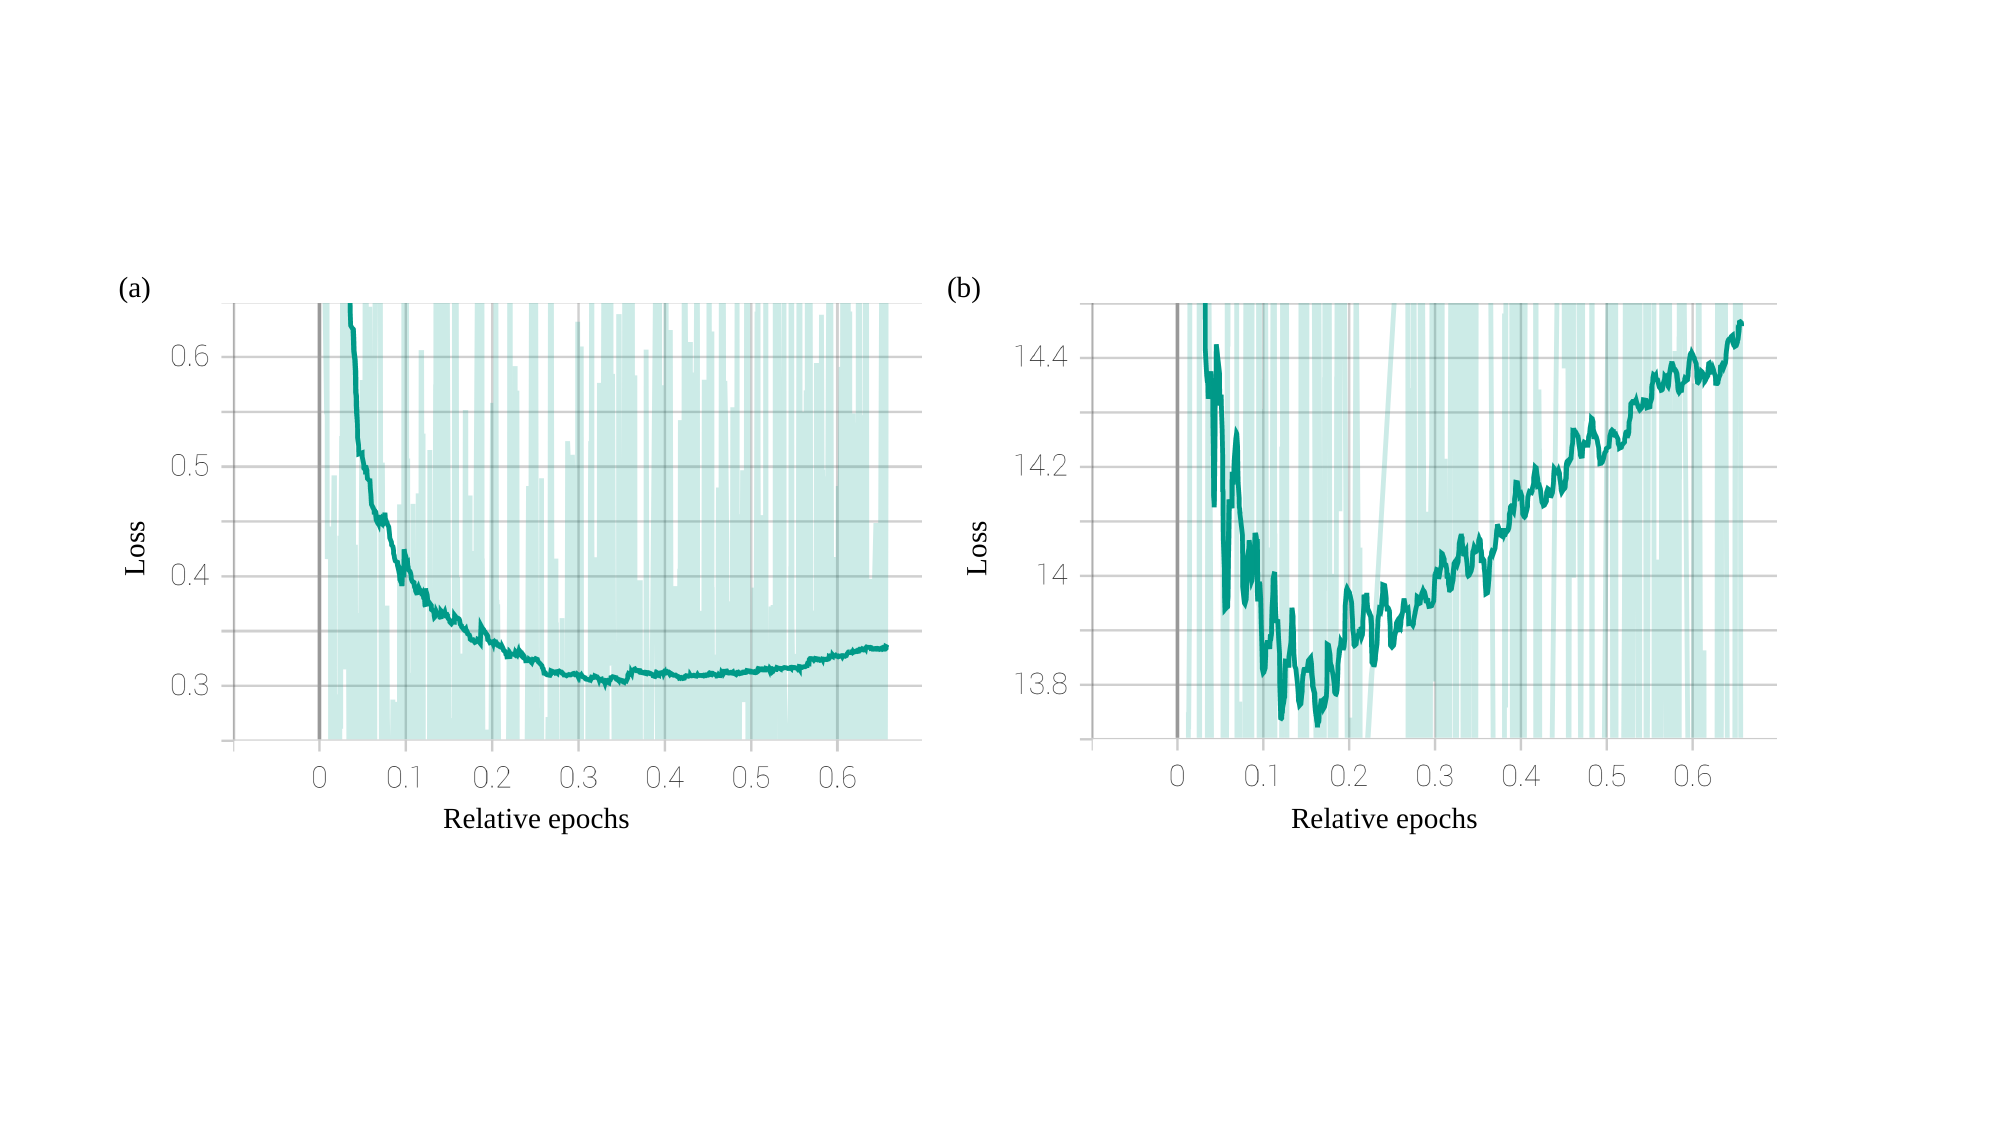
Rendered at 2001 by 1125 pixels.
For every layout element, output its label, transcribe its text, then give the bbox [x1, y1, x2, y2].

picture [1005, 303, 1817, 793]
text_box Loss [969, 505, 1000, 591]
text_box Relative epochs [428, 794, 646, 843]
picture [157, 303, 969, 794]
text_box (b) [932, 260, 997, 311]
text_box Relative epochs [1276, 793, 1494, 843]
text_box Loss [107, 505, 157, 591]
text_box (a) [103, 260, 166, 311]
